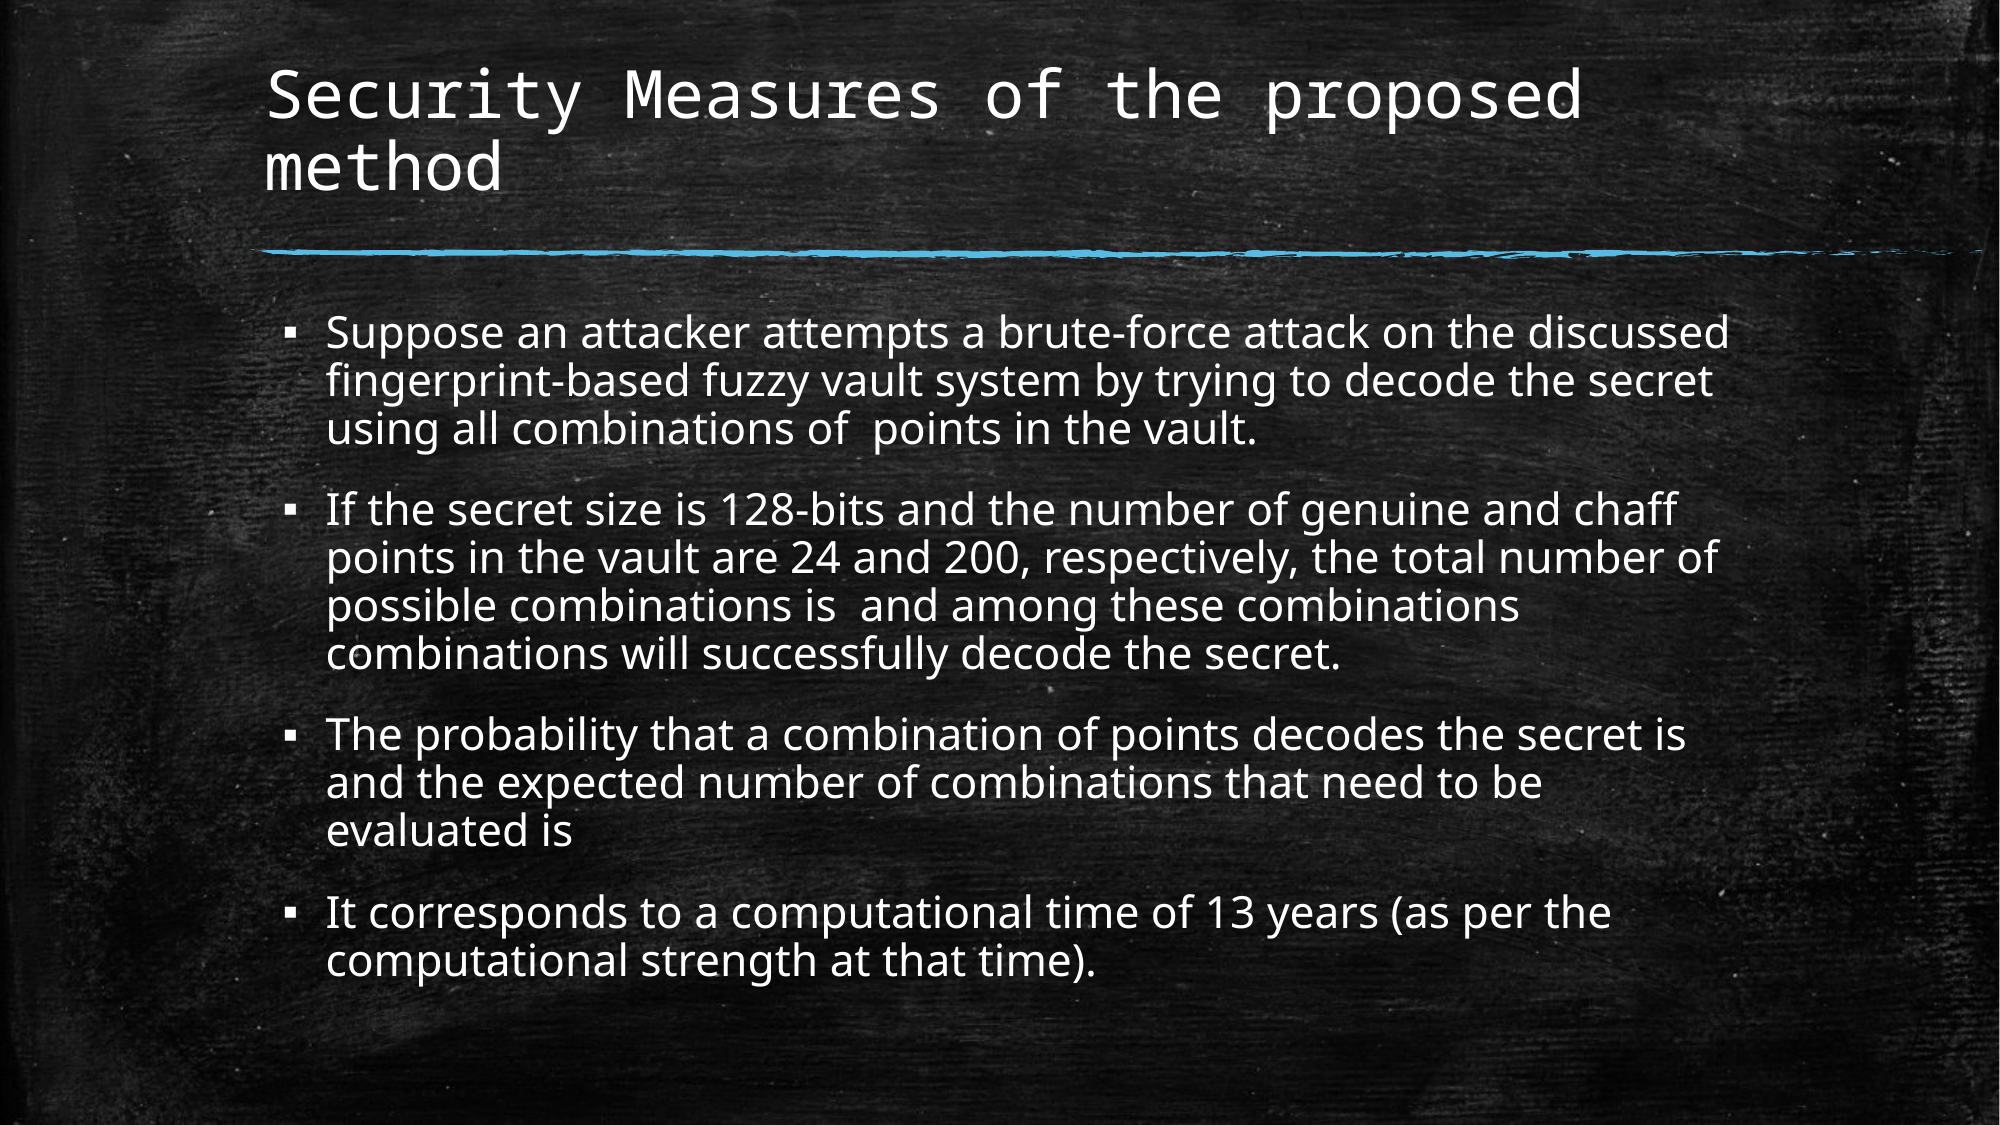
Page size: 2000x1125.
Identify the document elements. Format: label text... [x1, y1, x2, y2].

title Security Measures of the proposed method [249, 45, 1750, 213]
